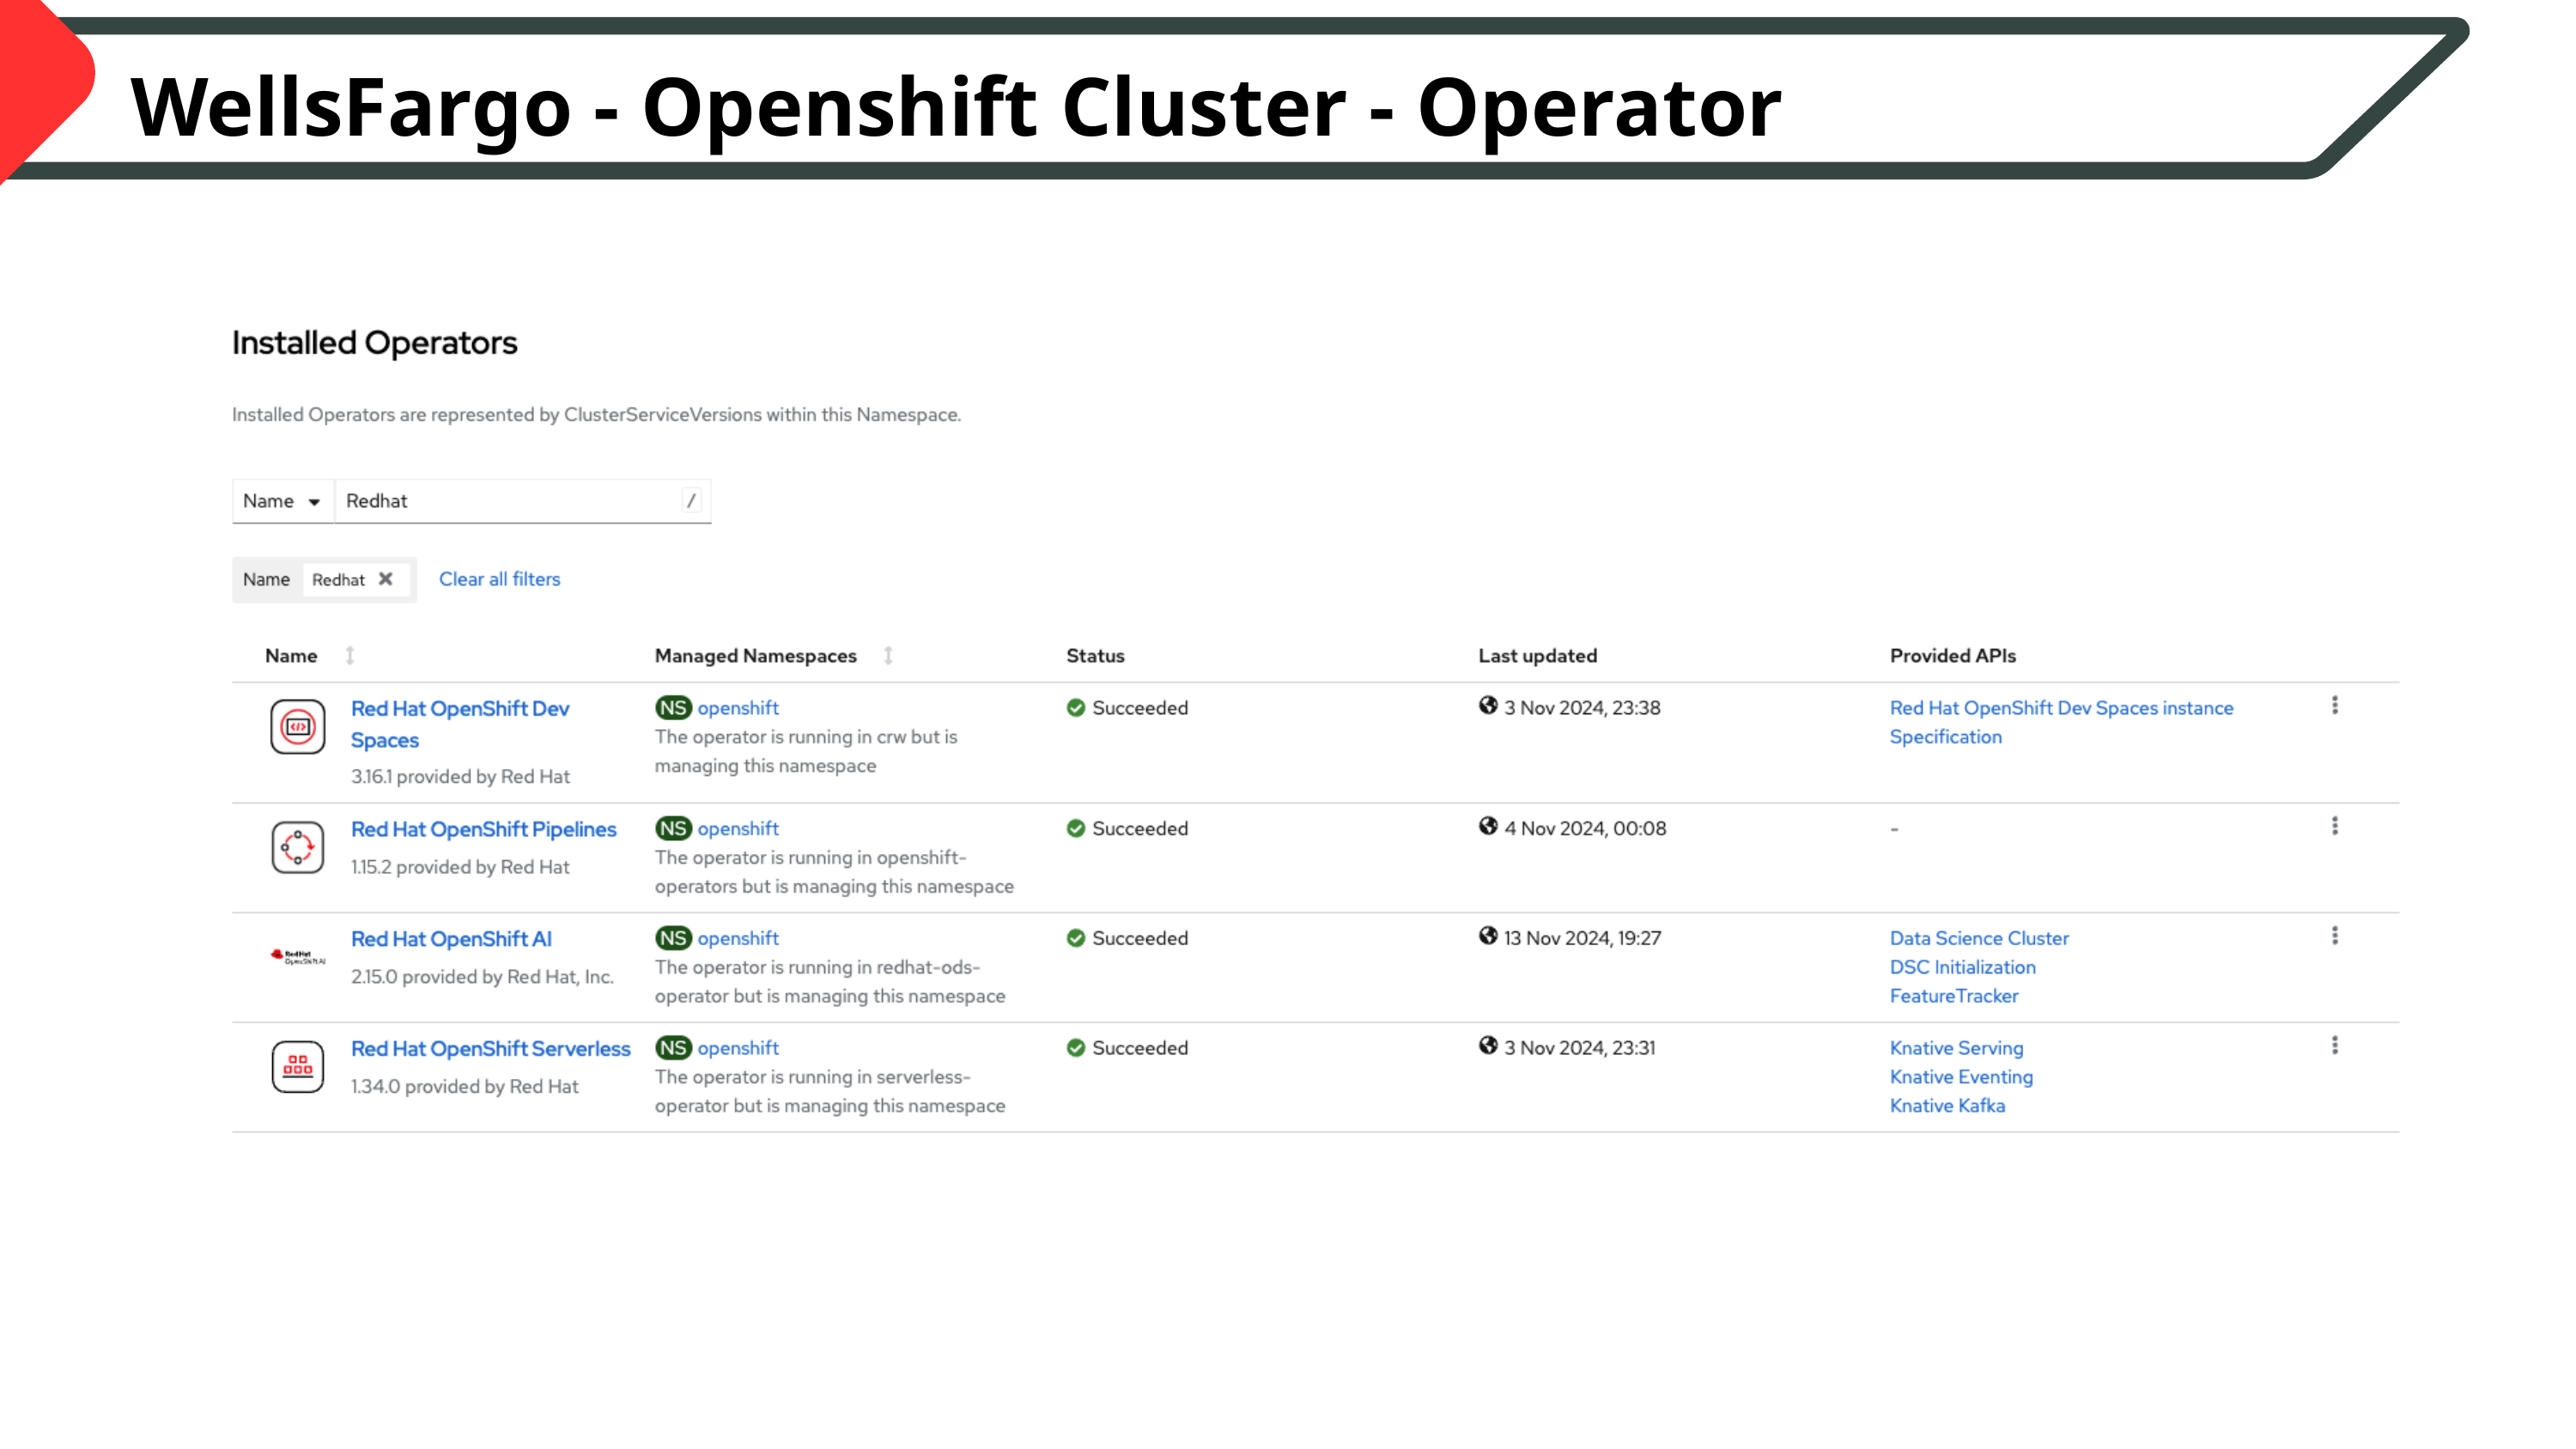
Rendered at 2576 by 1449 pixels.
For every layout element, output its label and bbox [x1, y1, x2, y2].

text_box [215, 298, 2409, 1170]
text_box [117, 25, 2470, 172]
text_box [0, 0, 113, 299]
